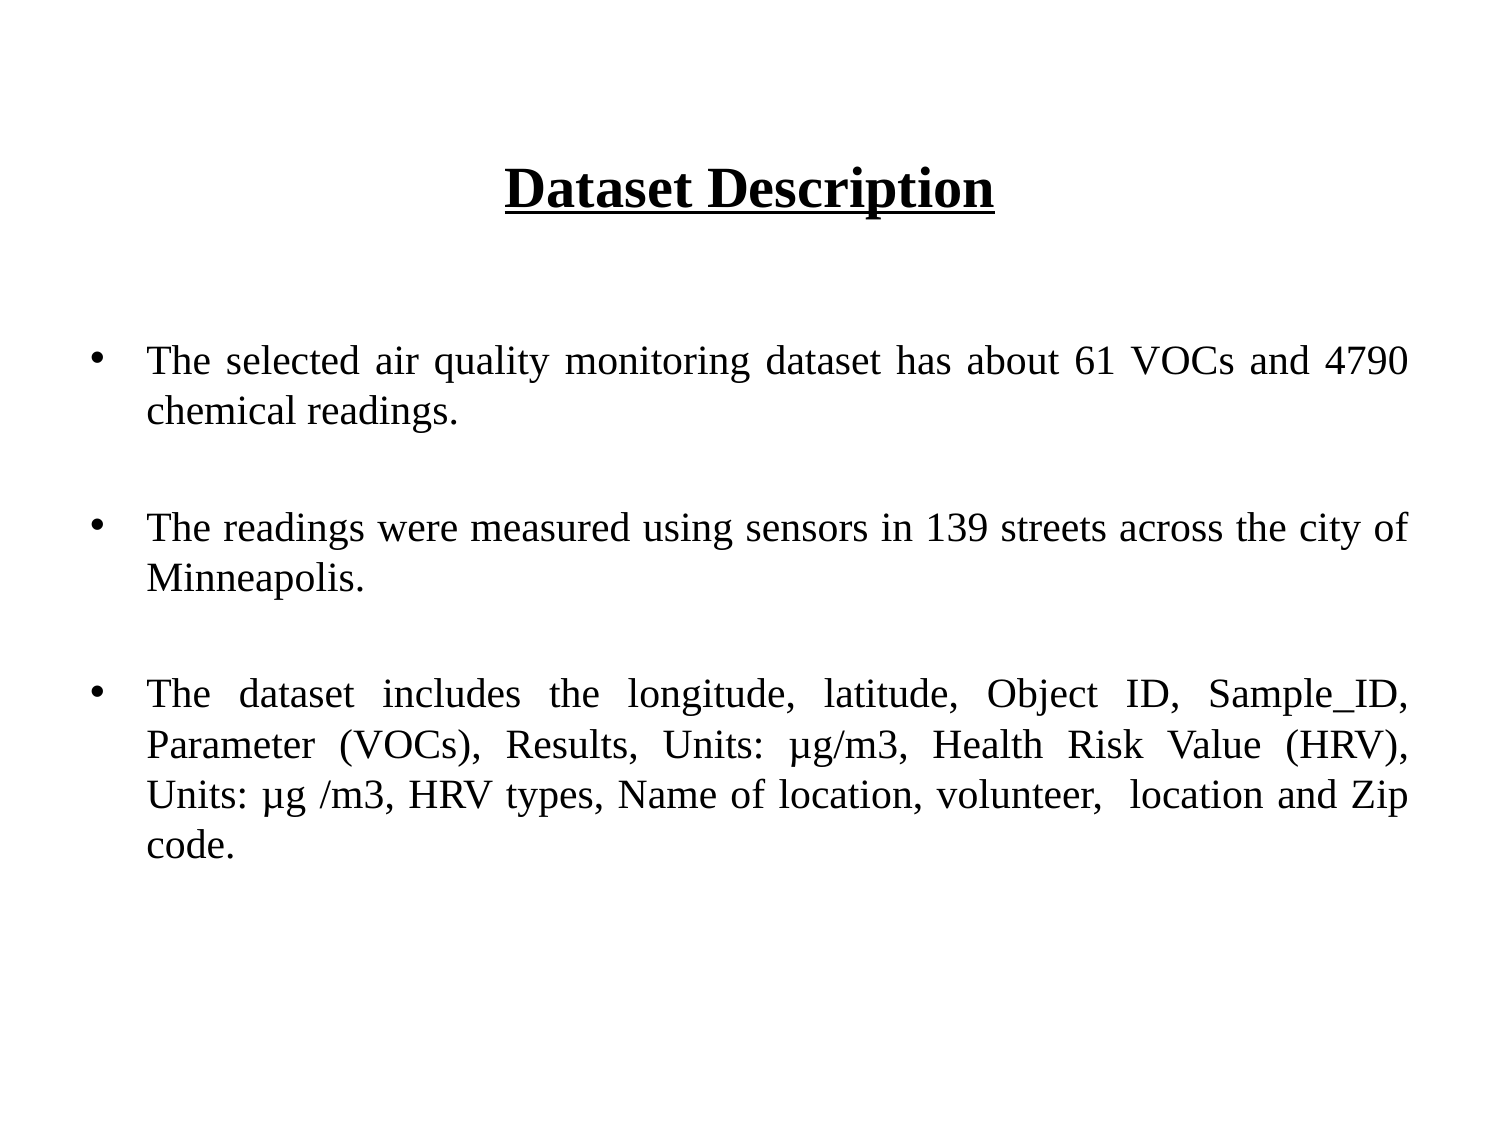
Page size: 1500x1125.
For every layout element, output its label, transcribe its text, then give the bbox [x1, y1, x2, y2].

list The selected air quality monitoring dataset has about 61 VOCs and 4790 chemical readings. The readings were measured using sensors in 139 streets across the city of Minneapolis. The dataset includes the longitude, latitude, Object ID, Sample_ID, Parameter (VOCs), Results, Units: µg/m3, Health Risk Value (HRV), Units: µg /m3, HRV types, Name of location, volunteer, location and Zip code. [75, 324, 1425, 988]
title Dataset Description [75, 112, 1425, 255]
